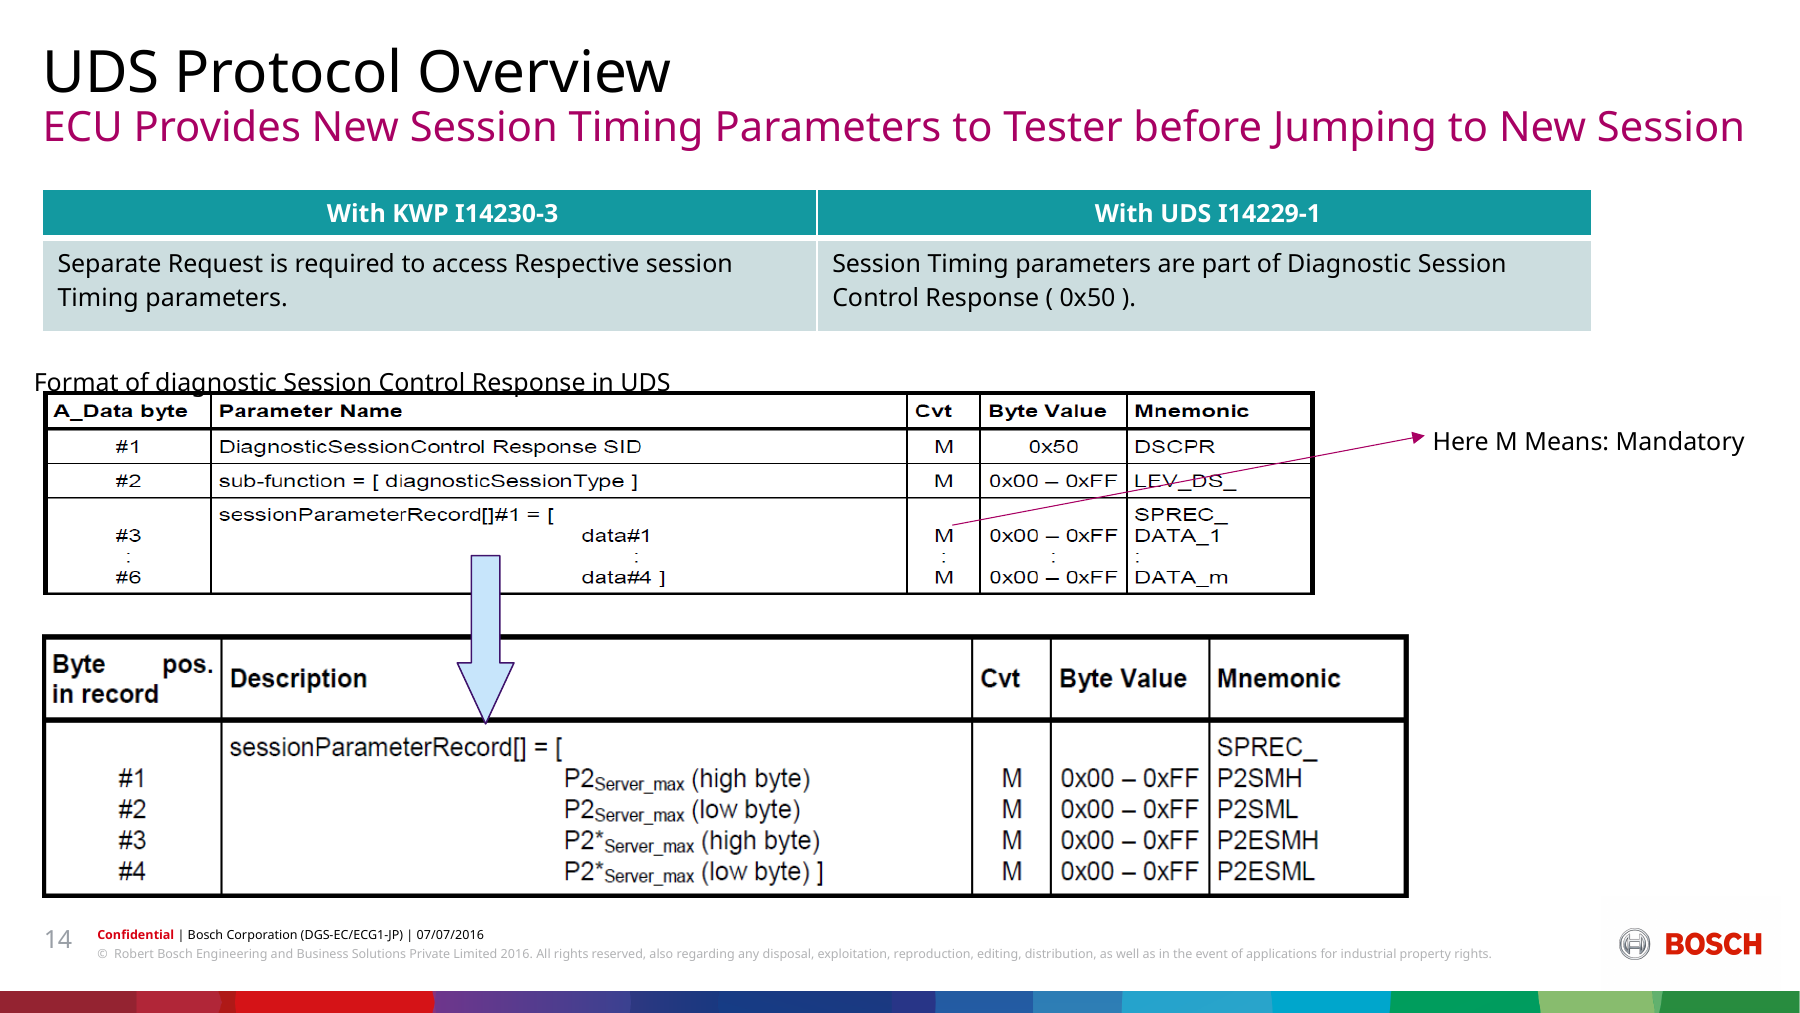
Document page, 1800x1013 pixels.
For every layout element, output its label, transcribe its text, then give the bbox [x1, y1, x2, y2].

text_box UDS Protocol Overview [42, 42, 1472, 106]
table_header With UDS I14229-1 [818, 190, 1591, 235]
table_header With KWP I14230-3 [43, 190, 816, 235]
table_cell Session Timing parameters are part of Diagnostic Session Control Response ( 0x50 ). [818, 241, 1591, 331]
table_cell Separate Request is required to access Respective session Timing parameters. [43, 241, 816, 331]
text_box Format of diagnostic Session Control Response in UDS [33, 348, 679, 397]
text_box [1513, 42, 1791, 170]
text_box Here M Means: Mandatory [1432, 412, 1770, 458]
picture [43, 390, 1316, 595]
picture [0, 991, 1272, 1013]
text_box 14 [43, 923, 92, 991]
text_box Confidential | Bosch Corporation (DGS-EC/ECG1-JP) | 07/07/2016 [97, 925, 1599, 944]
picture [1390, 991, 1800, 1013]
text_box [952, 435, 1425, 526]
text_box © Robert Bosch Engineering and Business Solutions Private Limited 2016. All rights reserved, also regarding any disposal, exploitation, reproduction, editing, distribution, as well as in the event of applications for industrial property rights. [97, 944, 1599, 980]
picture [42, 632, 1411, 898]
text_box [471, 595, 500, 632]
title ECU Provides New Session Timing Parameters to Tester before Jumping to New Session [42, 106, 1773, 170]
